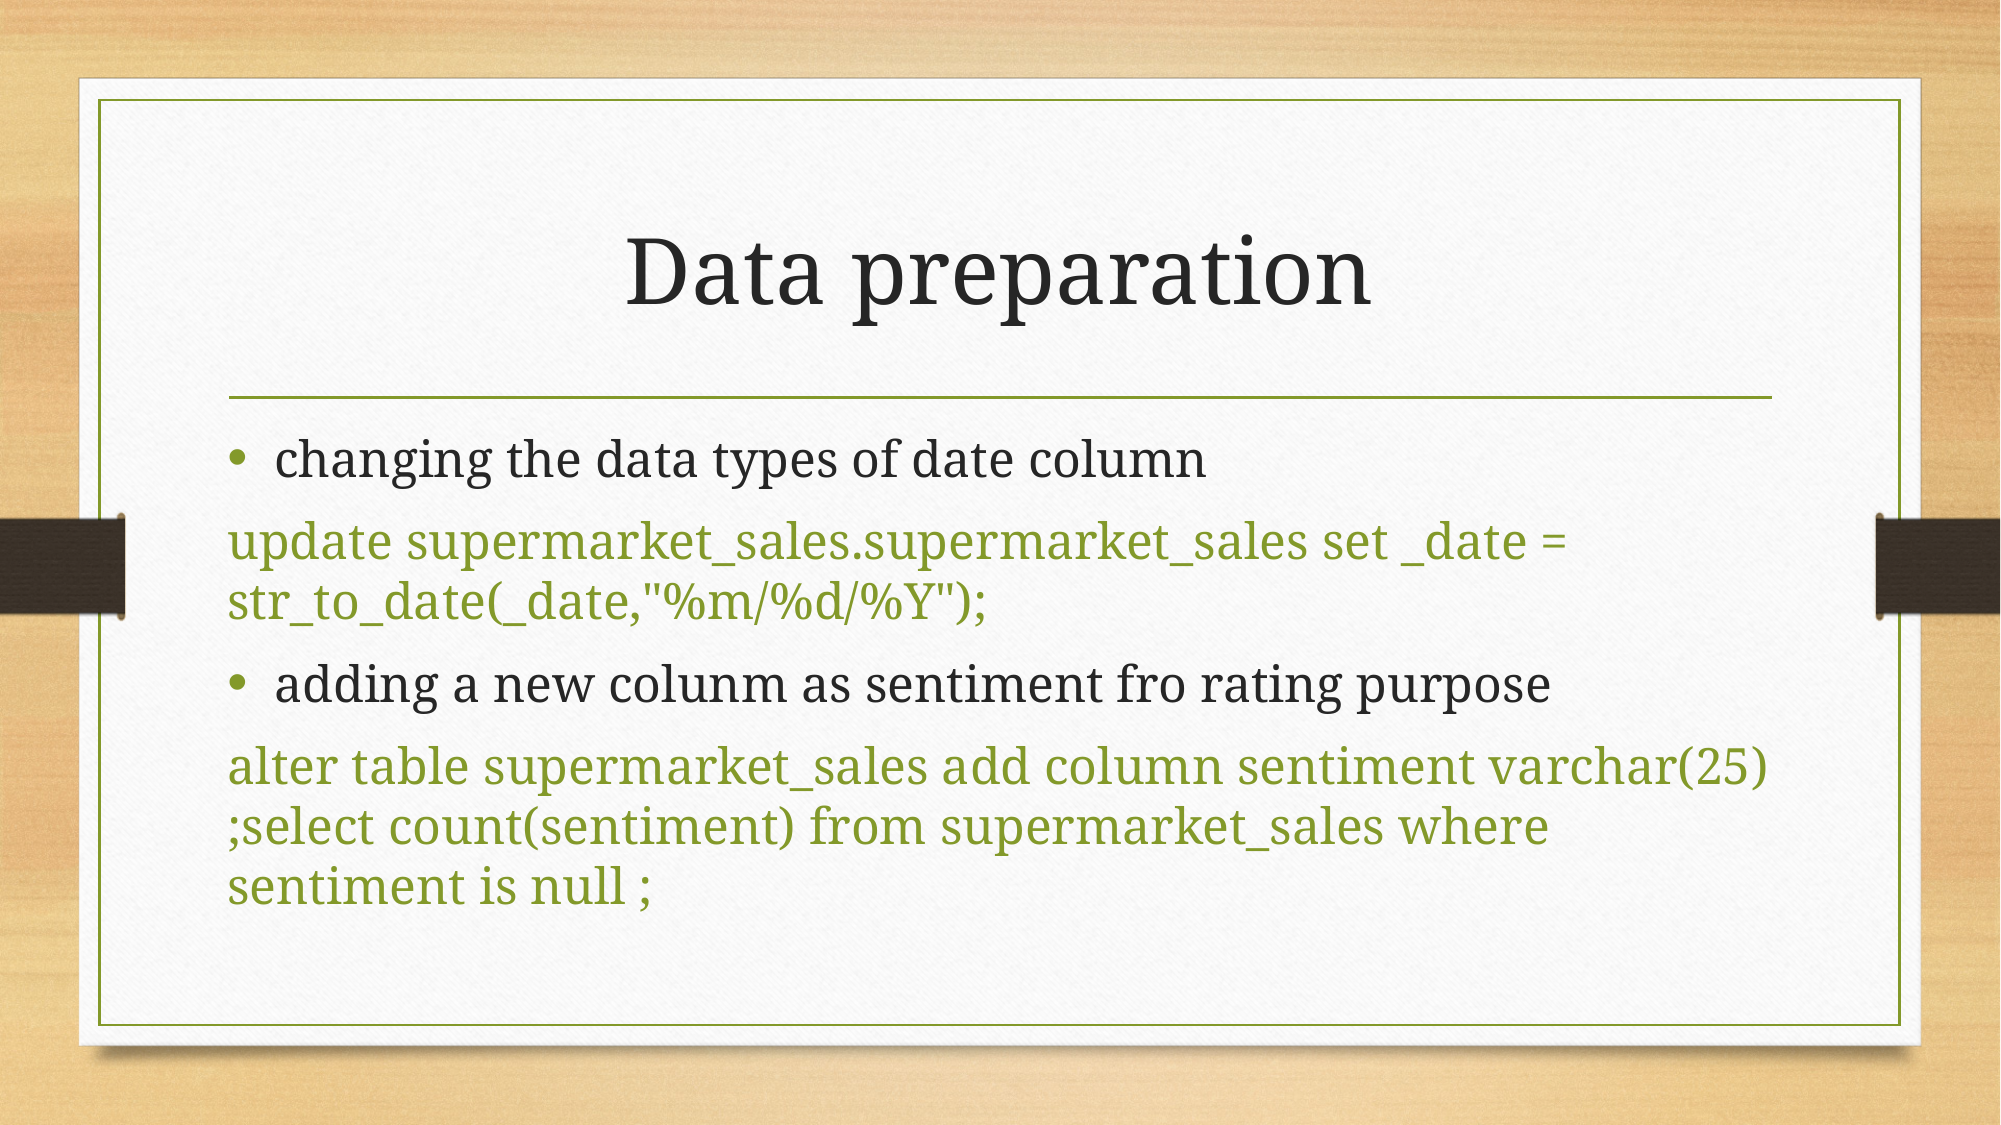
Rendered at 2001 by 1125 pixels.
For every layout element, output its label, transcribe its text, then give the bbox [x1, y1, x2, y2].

title Data preparation [212, 161, 1788, 375]
list changing the data types of date column update supermarket_sales.supermarket_sales set _date = str_to_date(_date,"%m/%d/%Y"); adding a new colunm as sentiment fro rating purpose alter table supermarket_sales add column sentiment varchar(25) ;select count(sentiment) from supermarket_sales where sentiment is null ; [212, 419, 1788, 964]
picture [0, 0, 2001, 1125]
